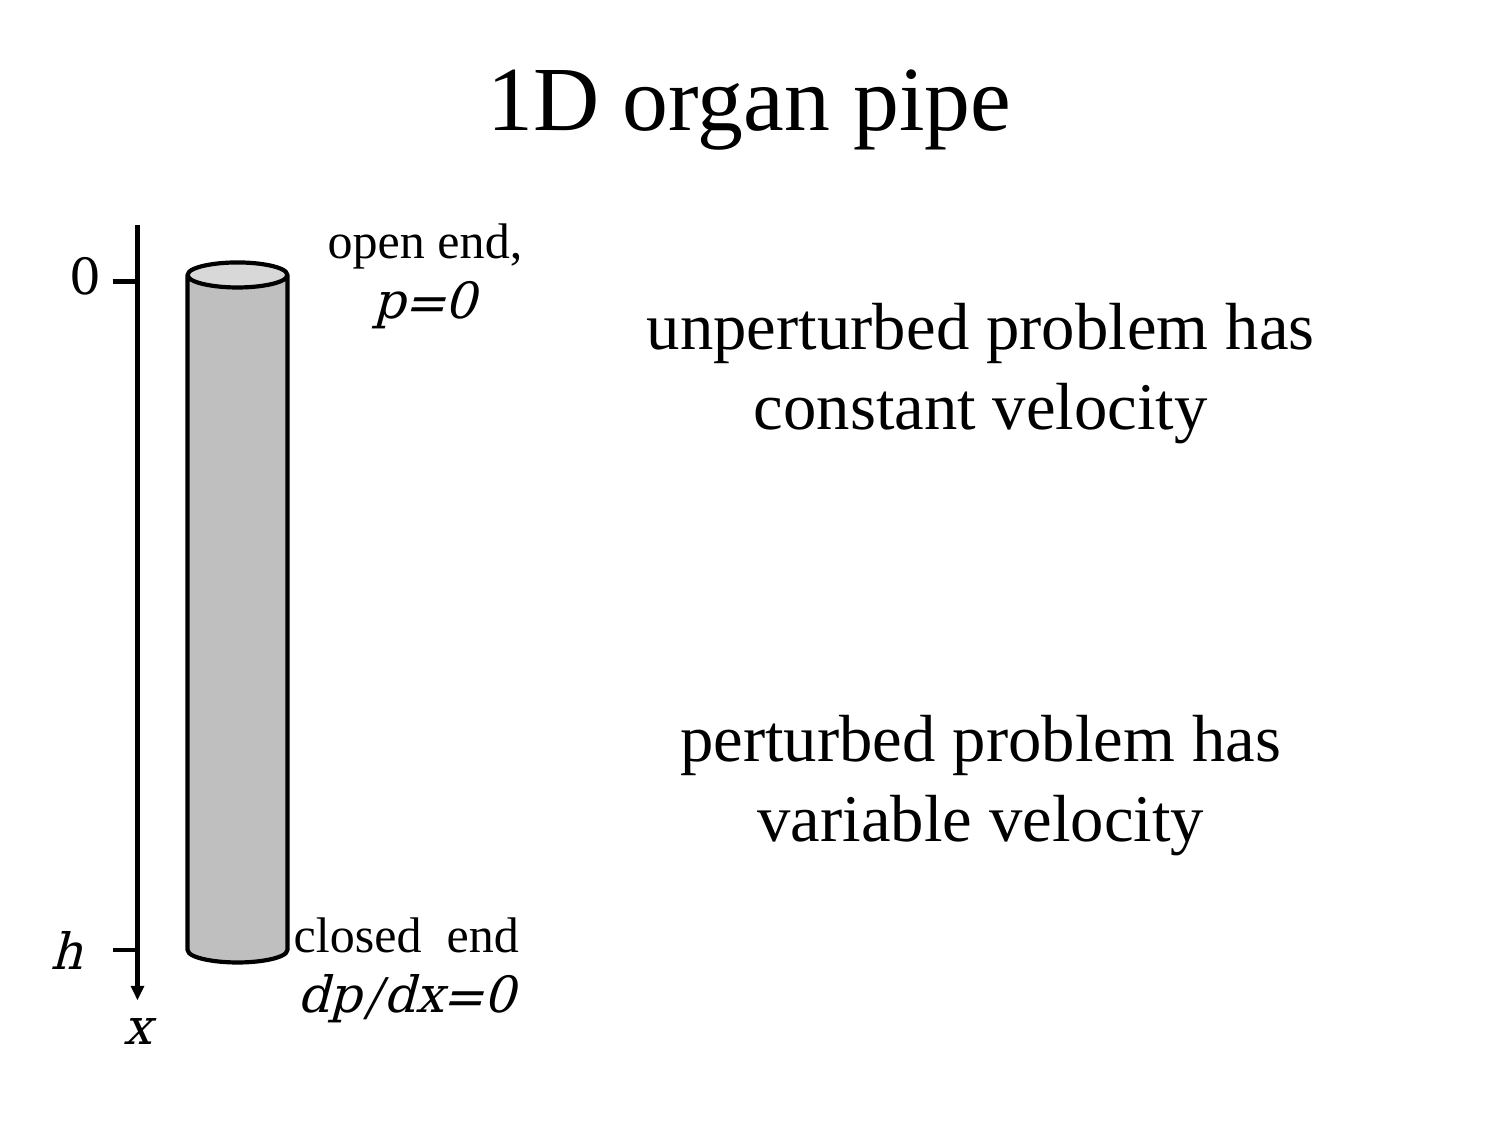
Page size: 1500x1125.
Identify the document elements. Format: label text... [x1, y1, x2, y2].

title 1D organ pipe [75, 0, 1425, 188]
text_box perturbed problem has variable velocity [587, 637, 1375, 913]
text_box x [87, 987, 188, 1063]
text_box [185, 260, 290, 965]
text_box closed end dp/dx=0 [275, 900, 538, 1025]
text_box open end, p=0 [300, 212, 550, 325]
text_box unperturbed problem has constant velocity [537, 224, 1425, 500]
text_box h [16, 912, 117, 988]
text_box 0 [35, 237, 133, 313]
